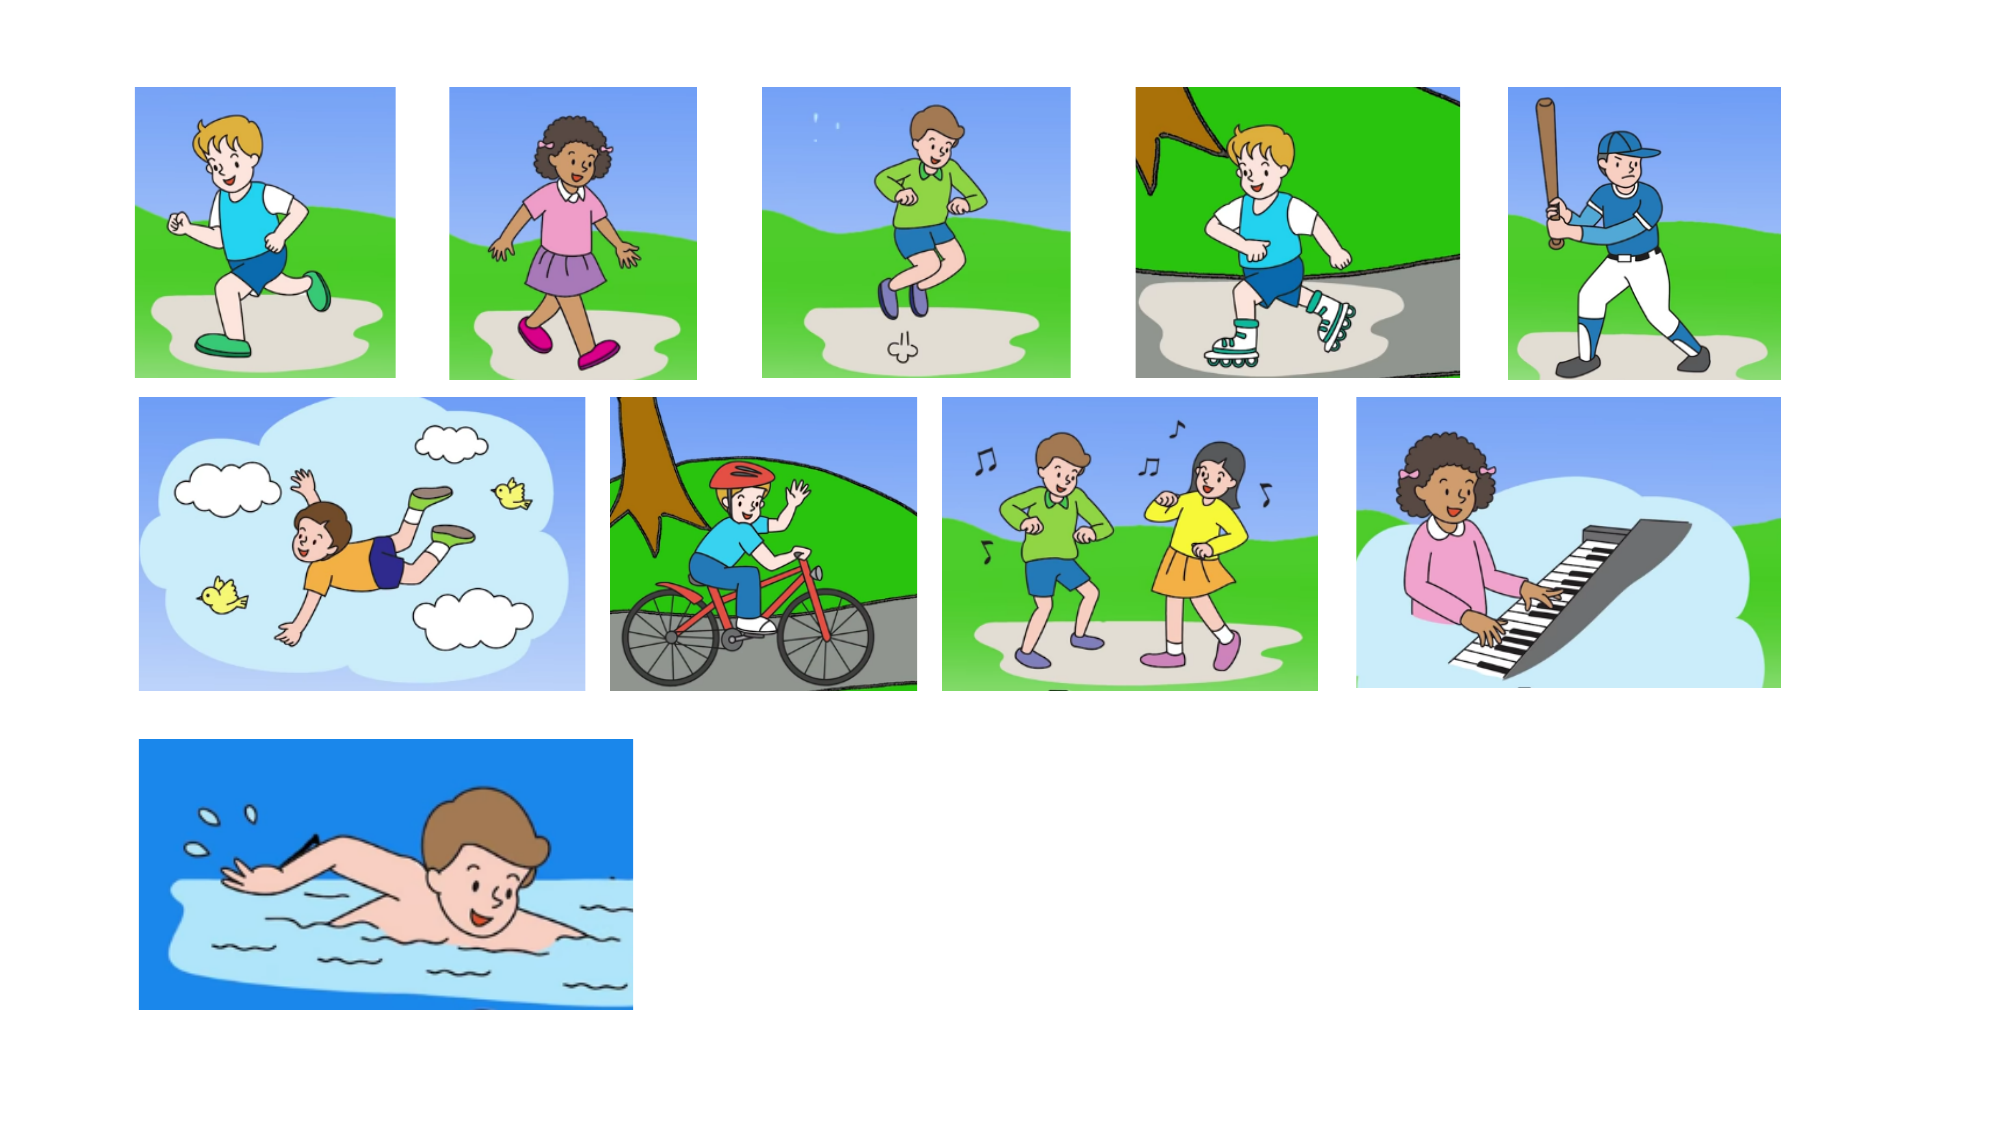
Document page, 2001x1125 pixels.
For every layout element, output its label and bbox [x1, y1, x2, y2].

picture [1508, 87, 1782, 380]
picture [610, 397, 918, 691]
picture [138, 739, 634, 1010]
picture [134, 87, 396, 378]
picture [1356, 397, 1782, 688]
picture [1135, 87, 1461, 378]
picture [942, 397, 1318, 691]
picture [762, 87, 1071, 378]
picture [138, 397, 586, 691]
picture [449, 87, 698, 380]
